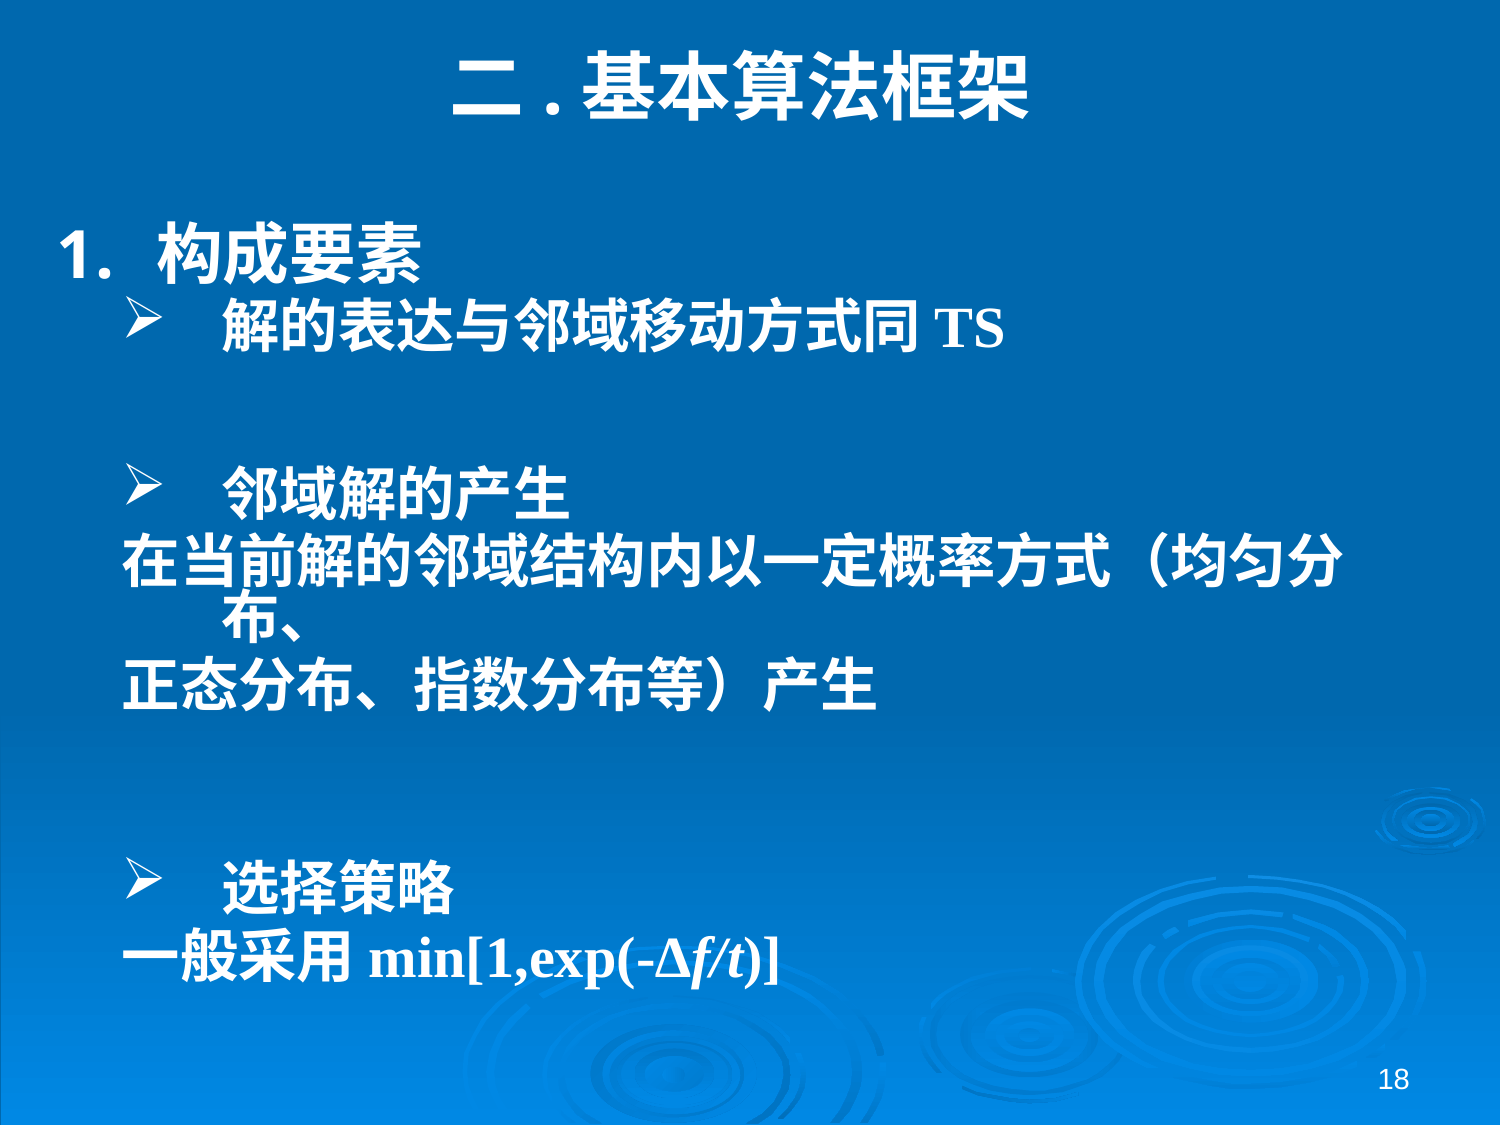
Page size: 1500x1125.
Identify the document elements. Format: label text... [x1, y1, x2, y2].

slide_number 18 [1074, 1059, 1426, 1103]
list 构成要素 解的表达与邻域移动方式同TS 邻域解的产生 在当前解的邻域结构内以一定概率方式（均匀分布、 正态分布、指数分布等）产生 选择策略 一般采用min[1,exp(-∆f/t)] [40, 219, 1460, 1059]
title 二.基本算法框架 [33, 30, 1448, 138]
